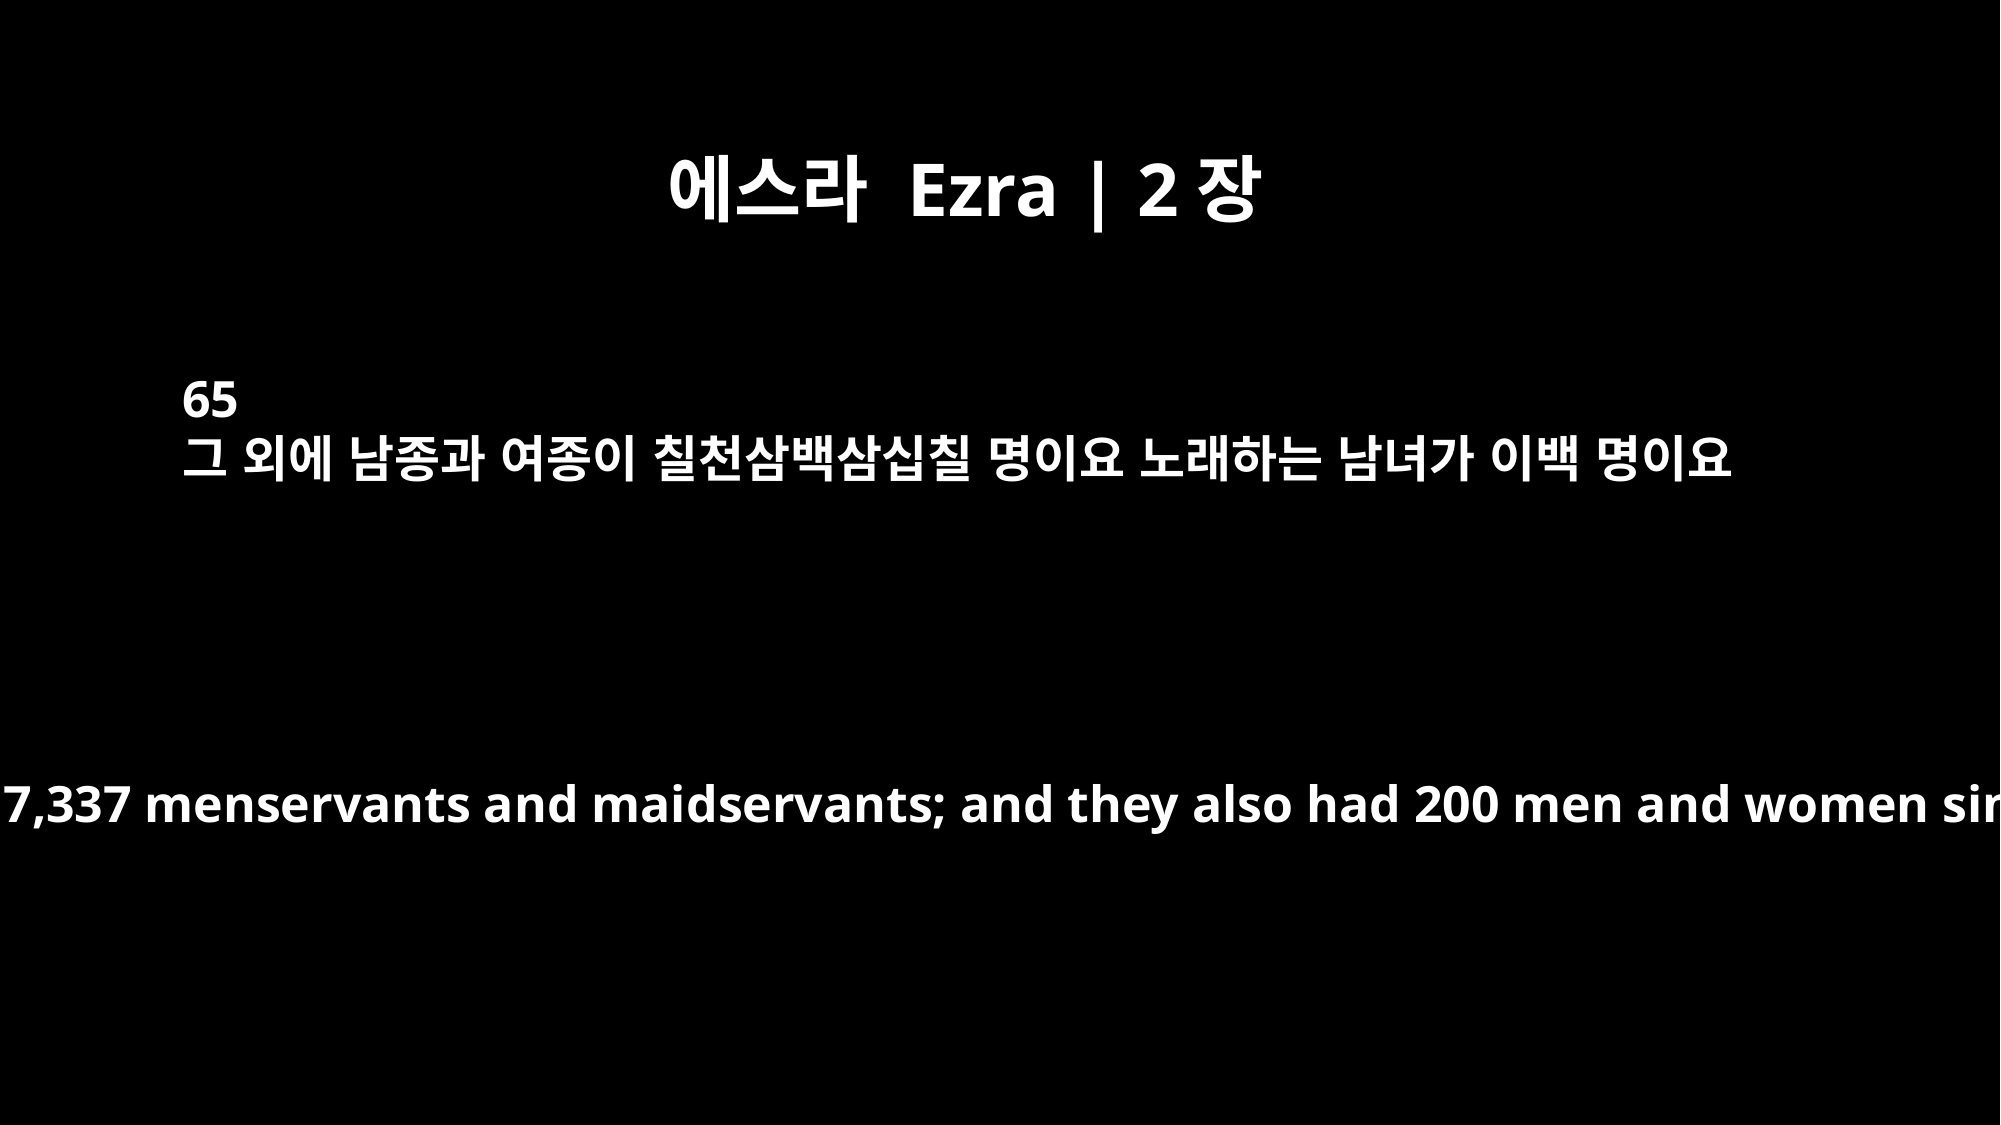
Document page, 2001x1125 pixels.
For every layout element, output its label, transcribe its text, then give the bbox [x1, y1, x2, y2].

text_box 65 그 외에 남종과 여종이 칠천삼백삼십칠 명이요 노래하는 남녀가 이백 명이요 [167, 359, 1750, 495]
text_box besides their 7,337 menservants and maidservants; and they also had 200 men and women singers. [0, 764, 2000, 840]
text_box 에스라 Ezra | 2장 [652, 136, 1280, 239]
